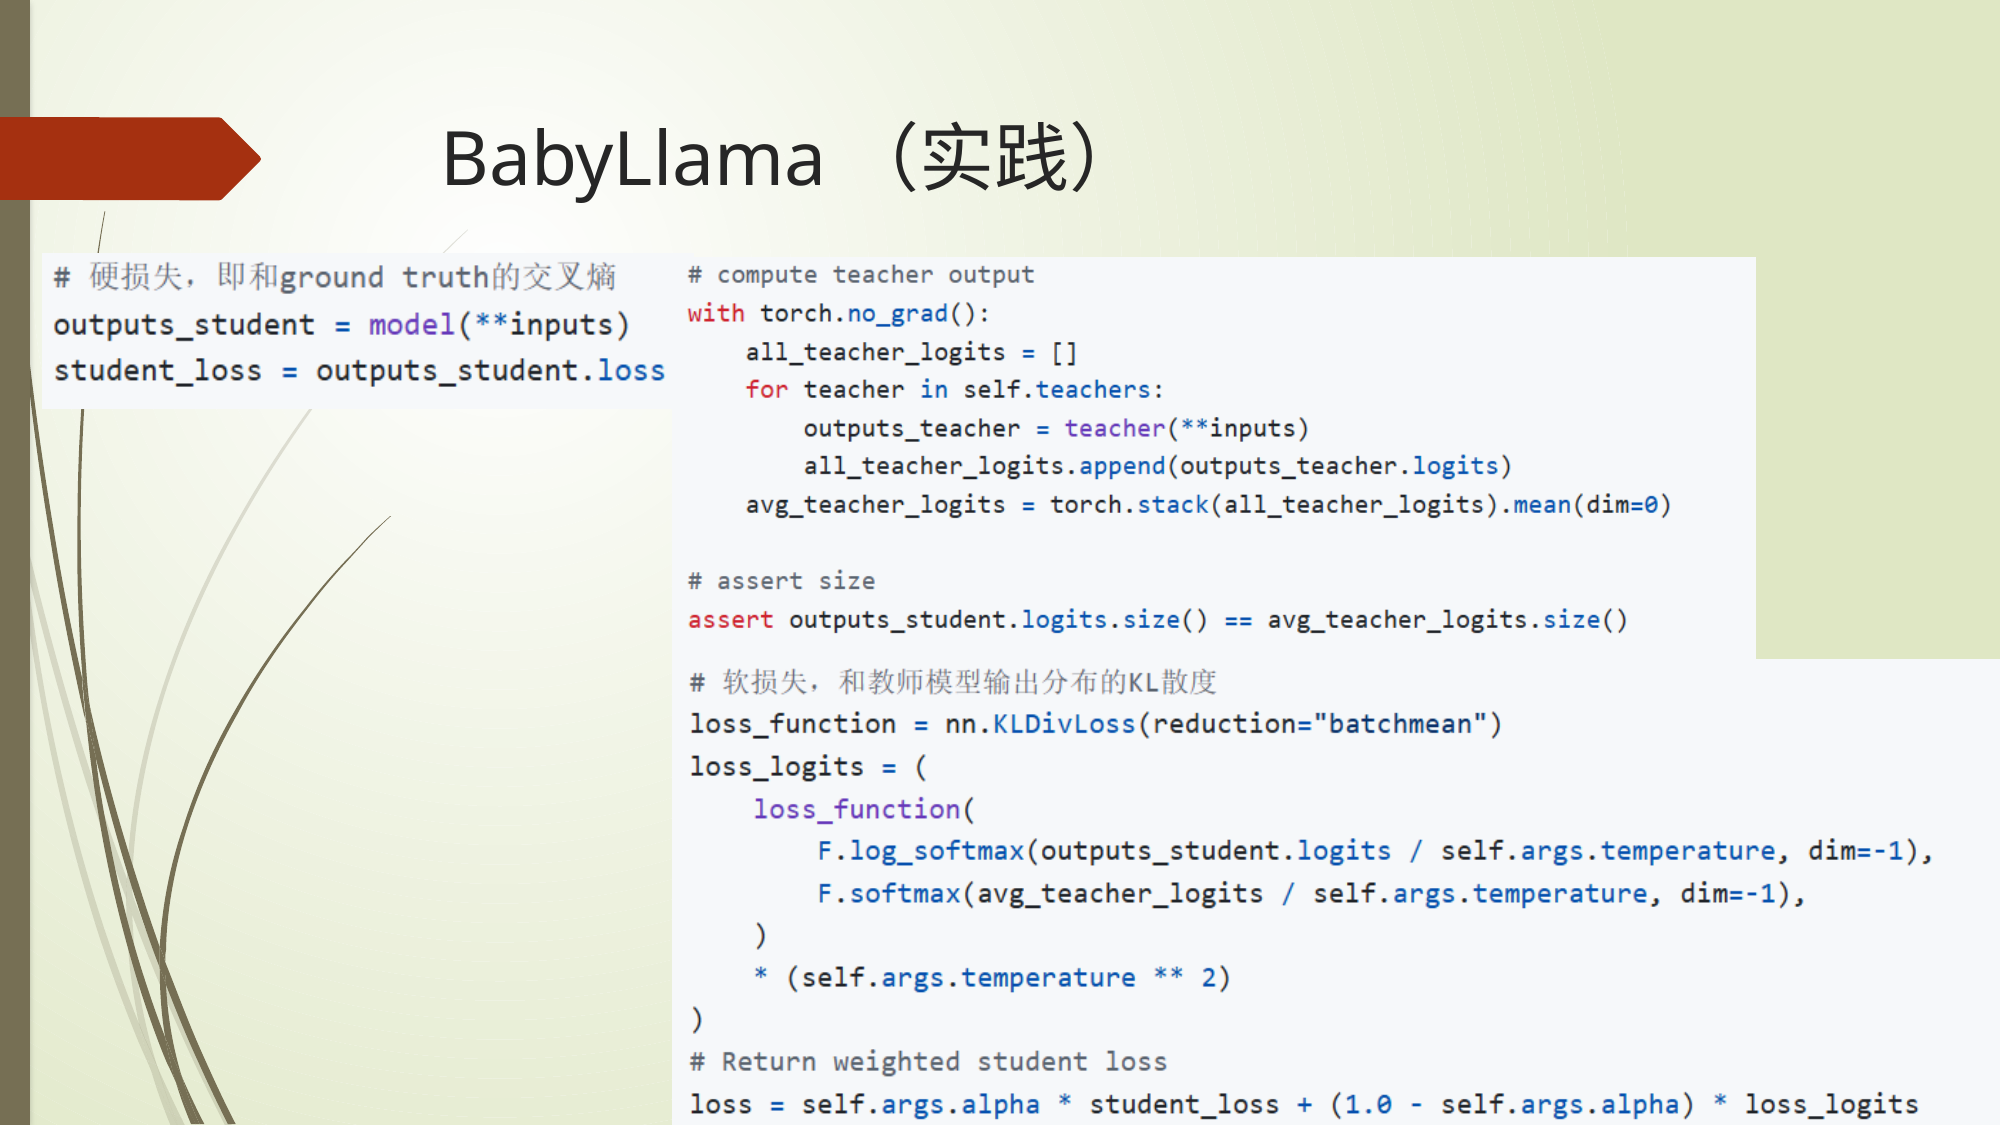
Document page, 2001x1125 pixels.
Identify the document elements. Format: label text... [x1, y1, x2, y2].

picture [672, 257, 2000, 1125]
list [41, 253, 695, 409]
title BabyLlama（实践） [425, 102, 1888, 313]
